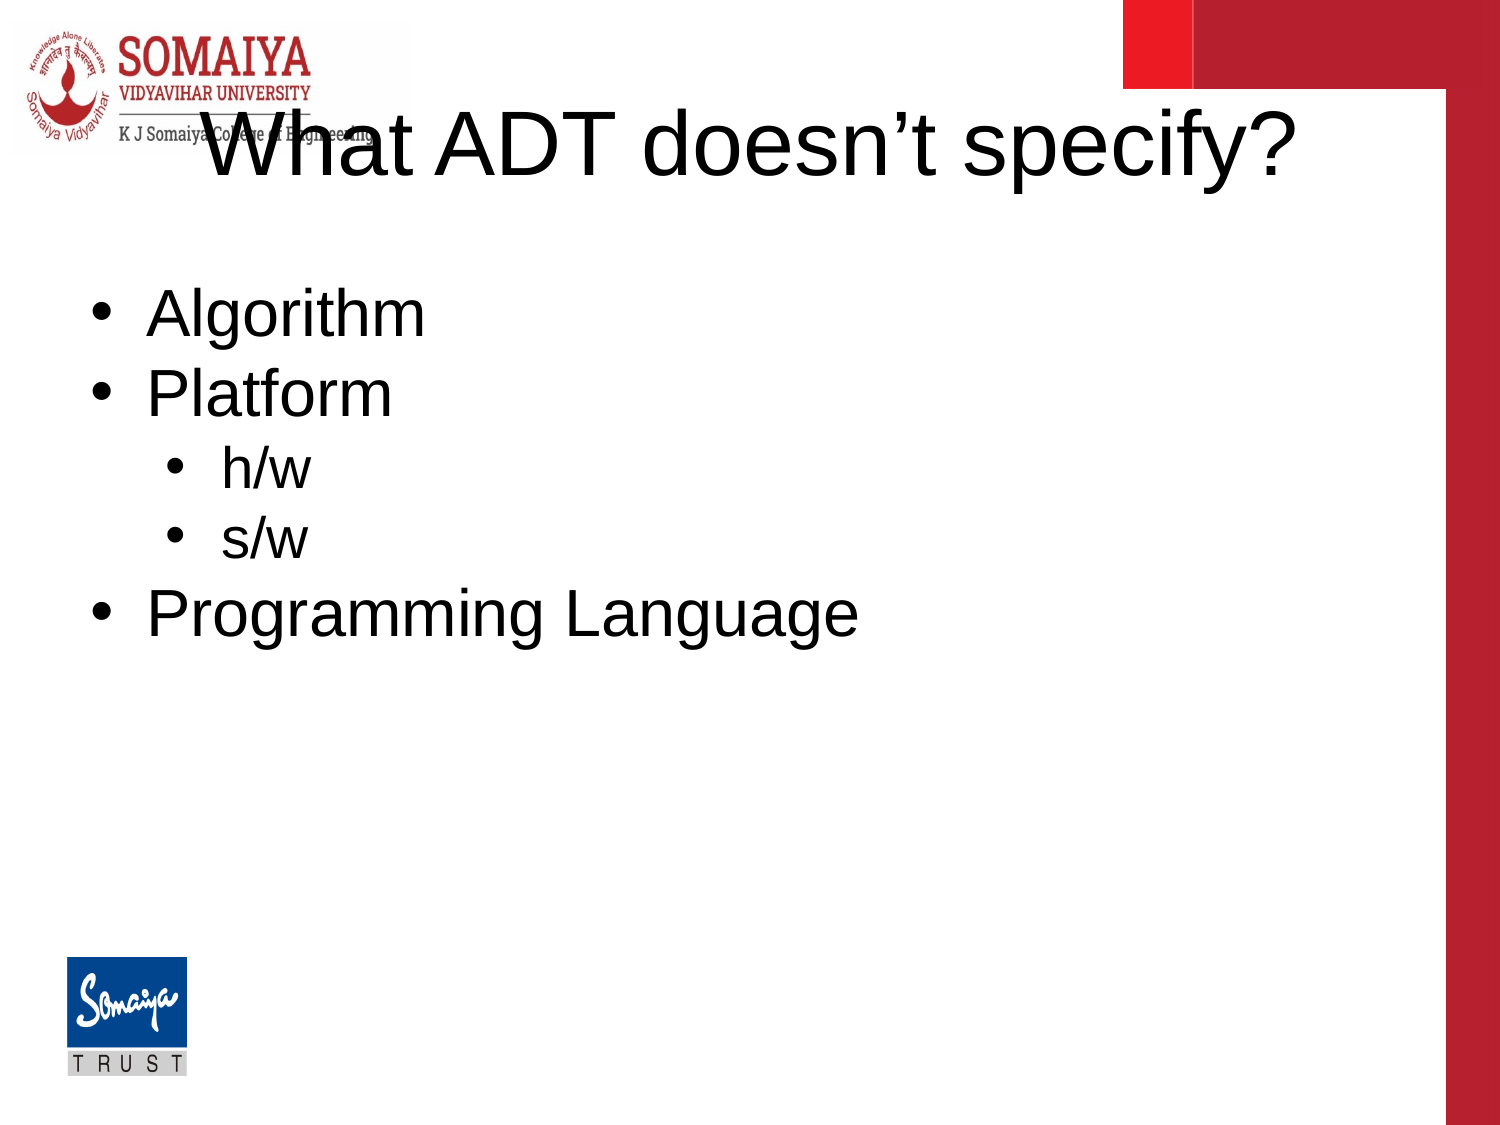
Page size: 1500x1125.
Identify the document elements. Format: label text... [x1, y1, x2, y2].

picture [67, 957, 188, 1076]
picture [1123, 0, 1500, 1125]
list Algorithm Platform h/w s/w Programming Language [75, 262, 1425, 1005]
picture [11, 21, 412, 156]
title What ADT doesn’t specify? [75, 45, 1425, 233]
